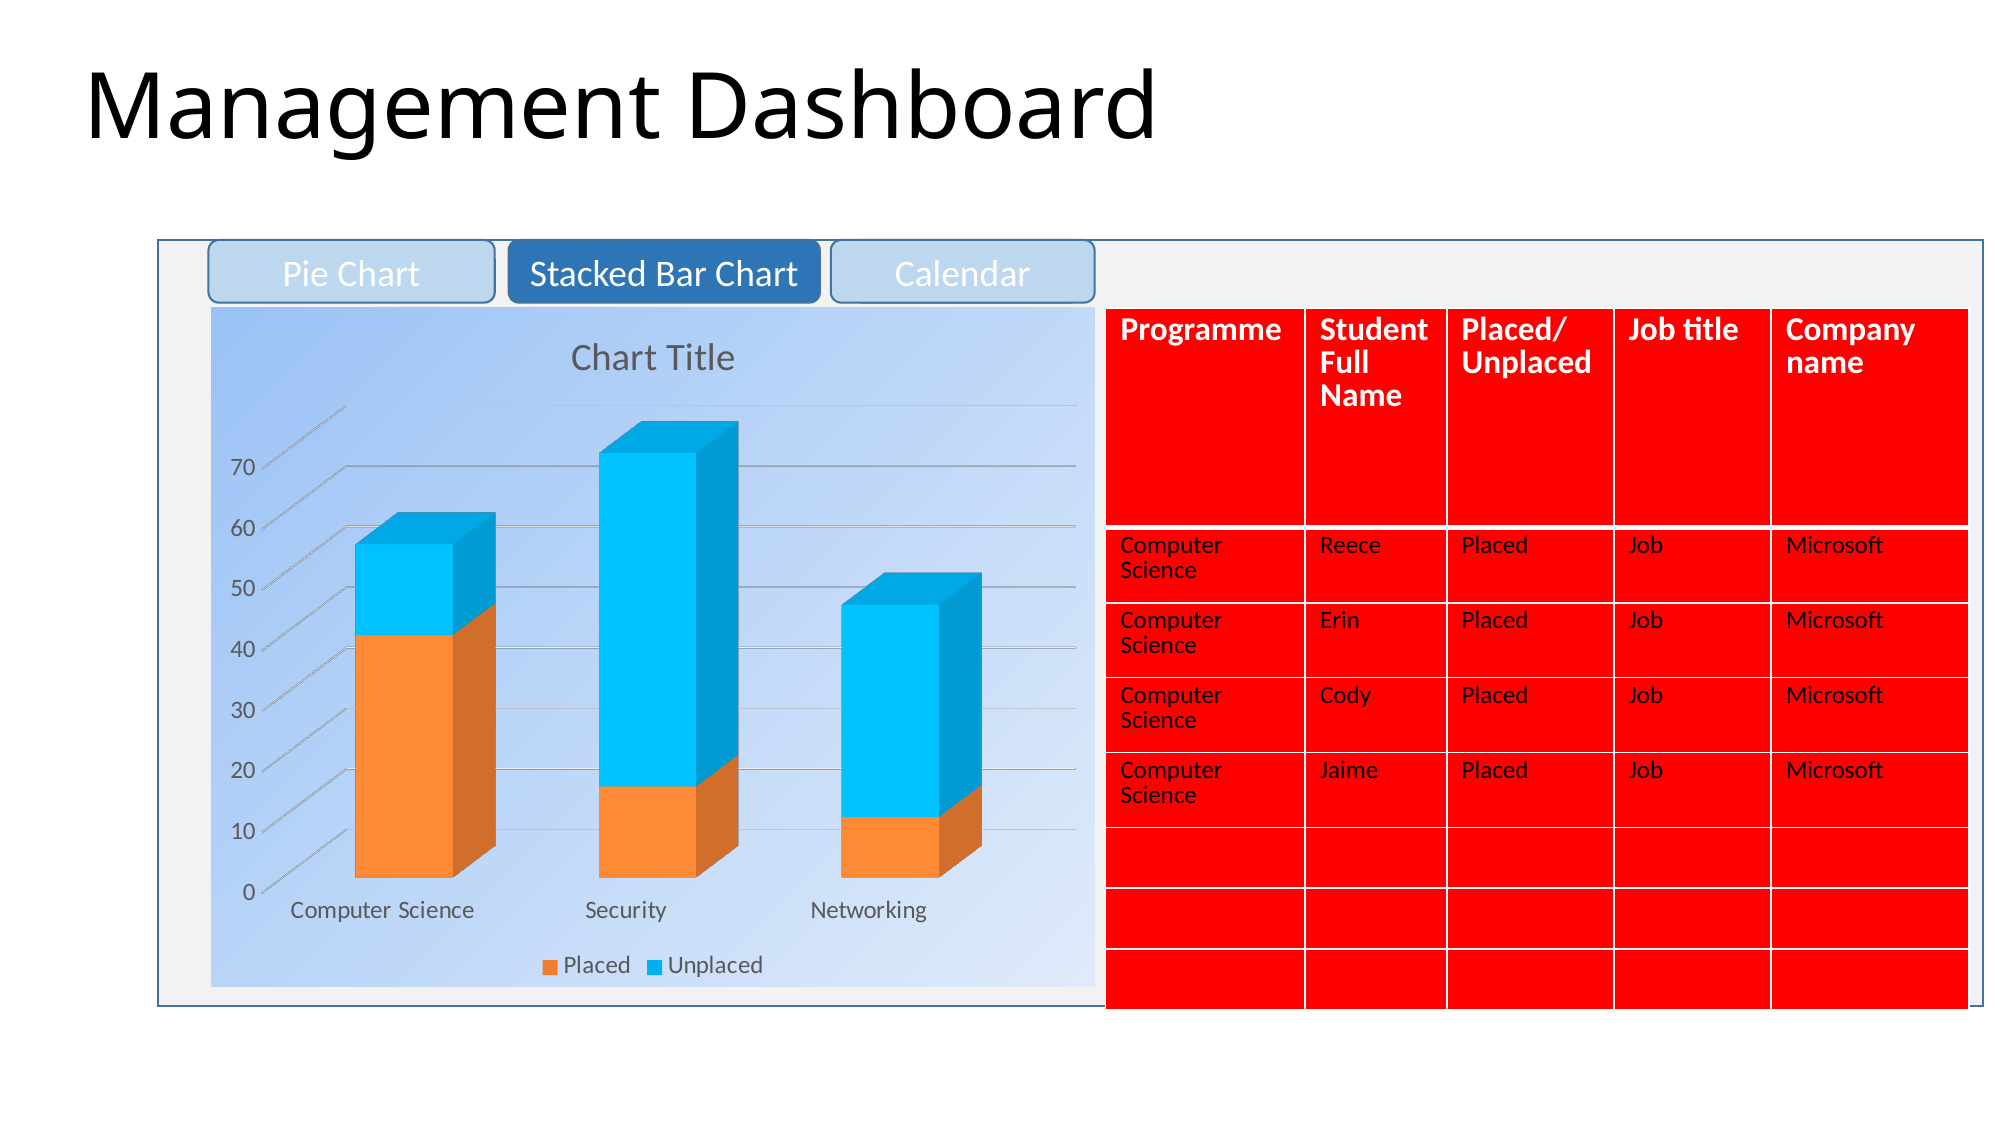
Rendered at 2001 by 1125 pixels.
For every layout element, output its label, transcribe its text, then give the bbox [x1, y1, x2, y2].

table_cell Microsoft [1772, 753, 1968, 827]
table_cell [1448, 828, 1613, 887]
text_box [157, 239, 1984, 1007]
table_header Job title [1615, 309, 1770, 525]
table_cell Computer Science [1106, 604, 1304, 677]
table_cell Placed [1448, 753, 1613, 827]
table_header Programme [1106, 309, 1304, 525]
table_cell Cody [1306, 678, 1446, 752]
table_cell [1772, 950, 1968, 1009]
table_cell Job [1615, 530, 1770, 602]
table_cell Microsoft [1772, 678, 1968, 752]
table_cell [1106, 828, 1304, 887]
table_cell [1615, 889, 1770, 948]
text_box Stacked Bar Chart [507, 238, 821, 304]
table_cell [1448, 889, 1613, 948]
table_cell [1106, 889, 1304, 948]
table_cell Computer Science [1106, 753, 1304, 827]
table_header Student Full Name [1306, 309, 1446, 525]
table_cell [1306, 950, 1446, 1009]
table_cell [1448, 950, 1613, 1009]
table_cell Placed [1448, 530, 1613, 602]
table_cell Microsoft [1772, 604, 1968, 677]
table_cell Erin [1306, 604, 1446, 677]
text_box Pie Chart [207, 238, 496, 304]
table_cell [1306, 889, 1446, 948]
table_cell [1106, 950, 1304, 1009]
text_box Management Dashboard [68, 39, 1240, 165]
table_cell [1615, 828, 1770, 887]
table_cell Reece [1306, 530, 1446, 602]
table_cell Jaime [1306, 753, 1446, 827]
table_cell [1306, 828, 1446, 887]
table_cell Computer Science [1106, 530, 1304, 602]
table_cell [1615, 950, 1770, 1009]
table_cell Placed [1448, 678, 1613, 752]
table_cell Computer Science [1106, 678, 1304, 752]
table_cell Microsoft [1772, 530, 1968, 602]
table_header Placed/ Unplaced [1448, 309, 1613, 525]
table_cell Job [1615, 753, 1770, 827]
table_cell [1772, 828, 1968, 887]
table_cell Job [1615, 604, 1770, 677]
text_box Calendar [829, 238, 1096, 304]
chart [211, 307, 1095, 987]
table_cell [1772, 889, 1968, 948]
table_header Company name [1772, 309, 1968, 525]
table_cell Job [1615, 678, 1770, 752]
table_cell Placed [1448, 604, 1613, 677]
